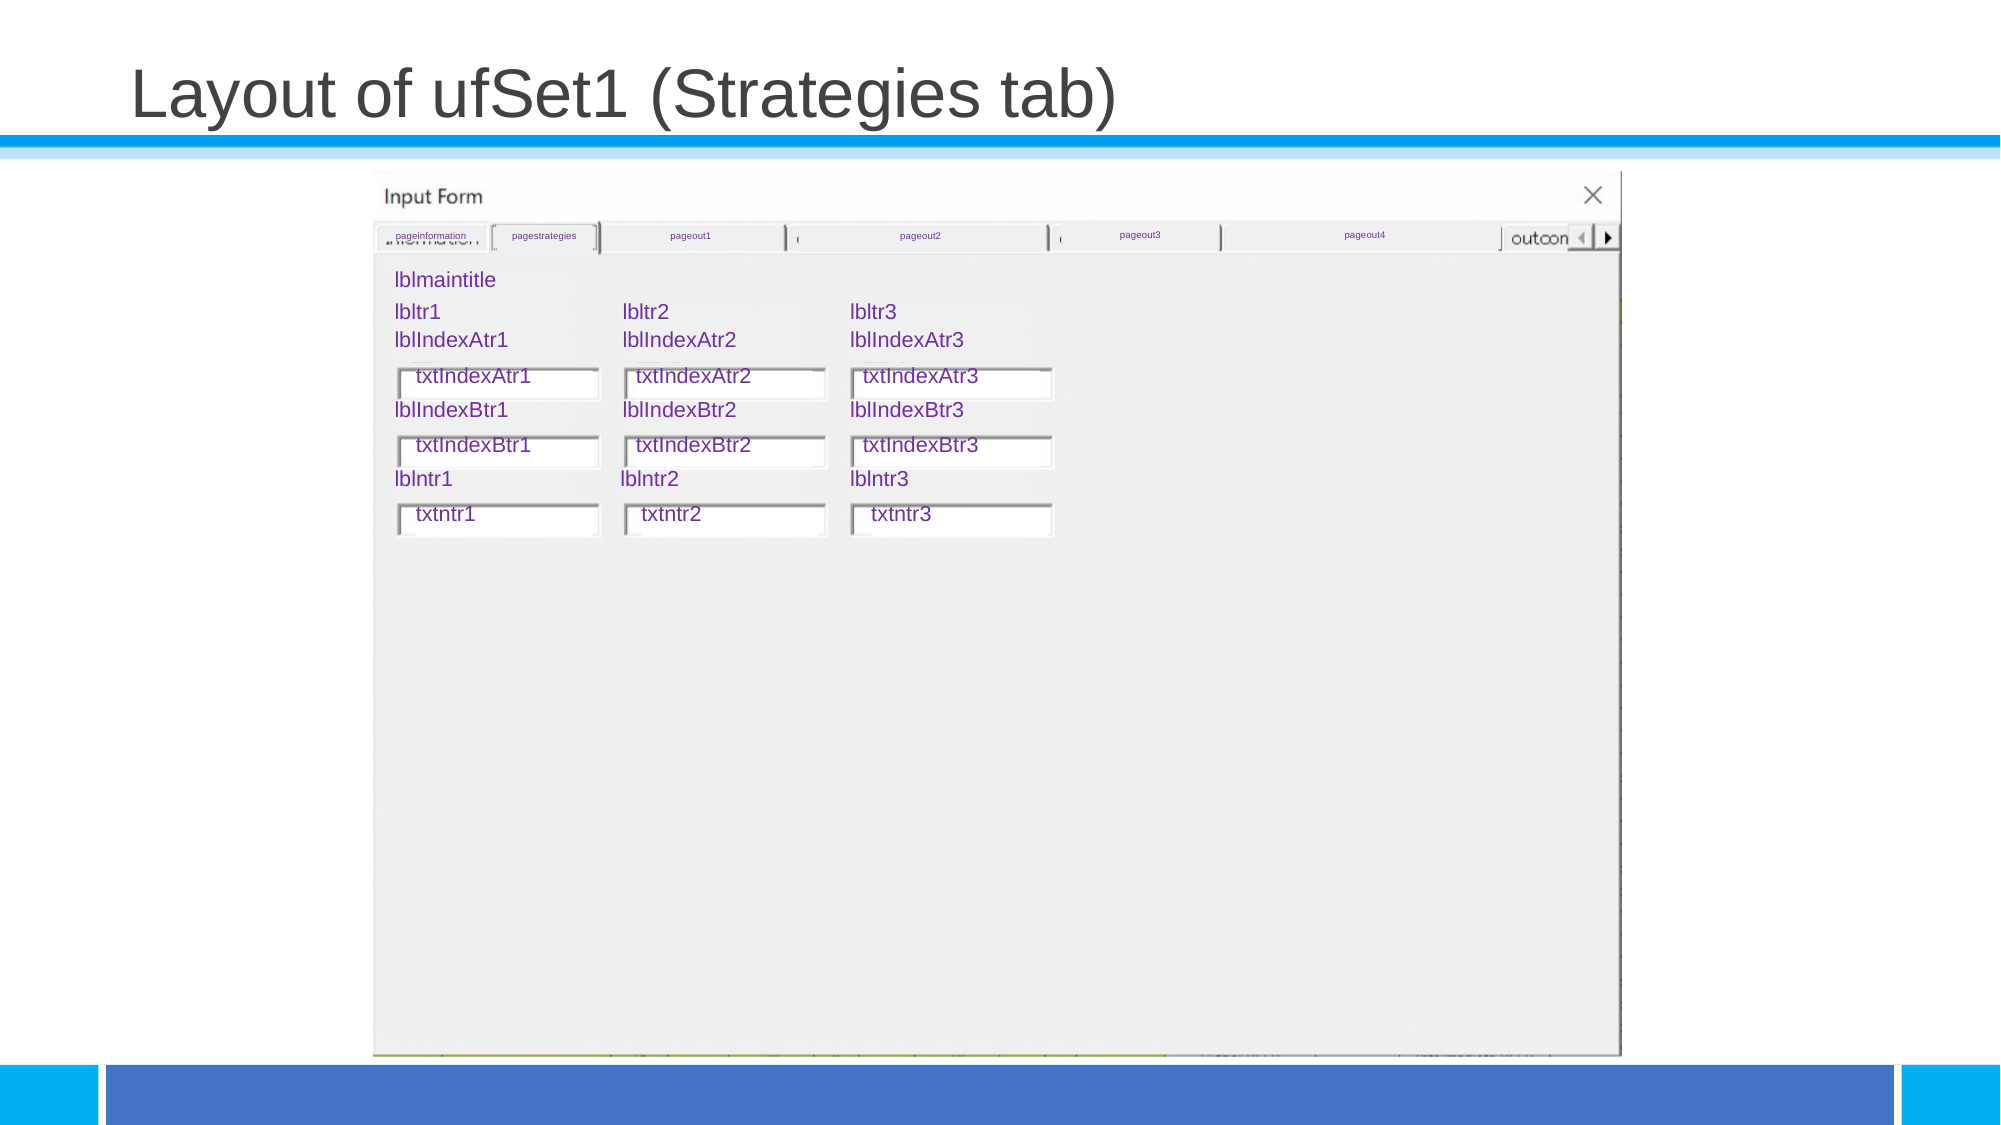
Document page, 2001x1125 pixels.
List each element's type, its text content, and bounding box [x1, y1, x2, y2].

picture [0, 147, 2001, 1058]
title Layout of ufSet1 (Strategies tab) [125, 0, 1399, 137]
